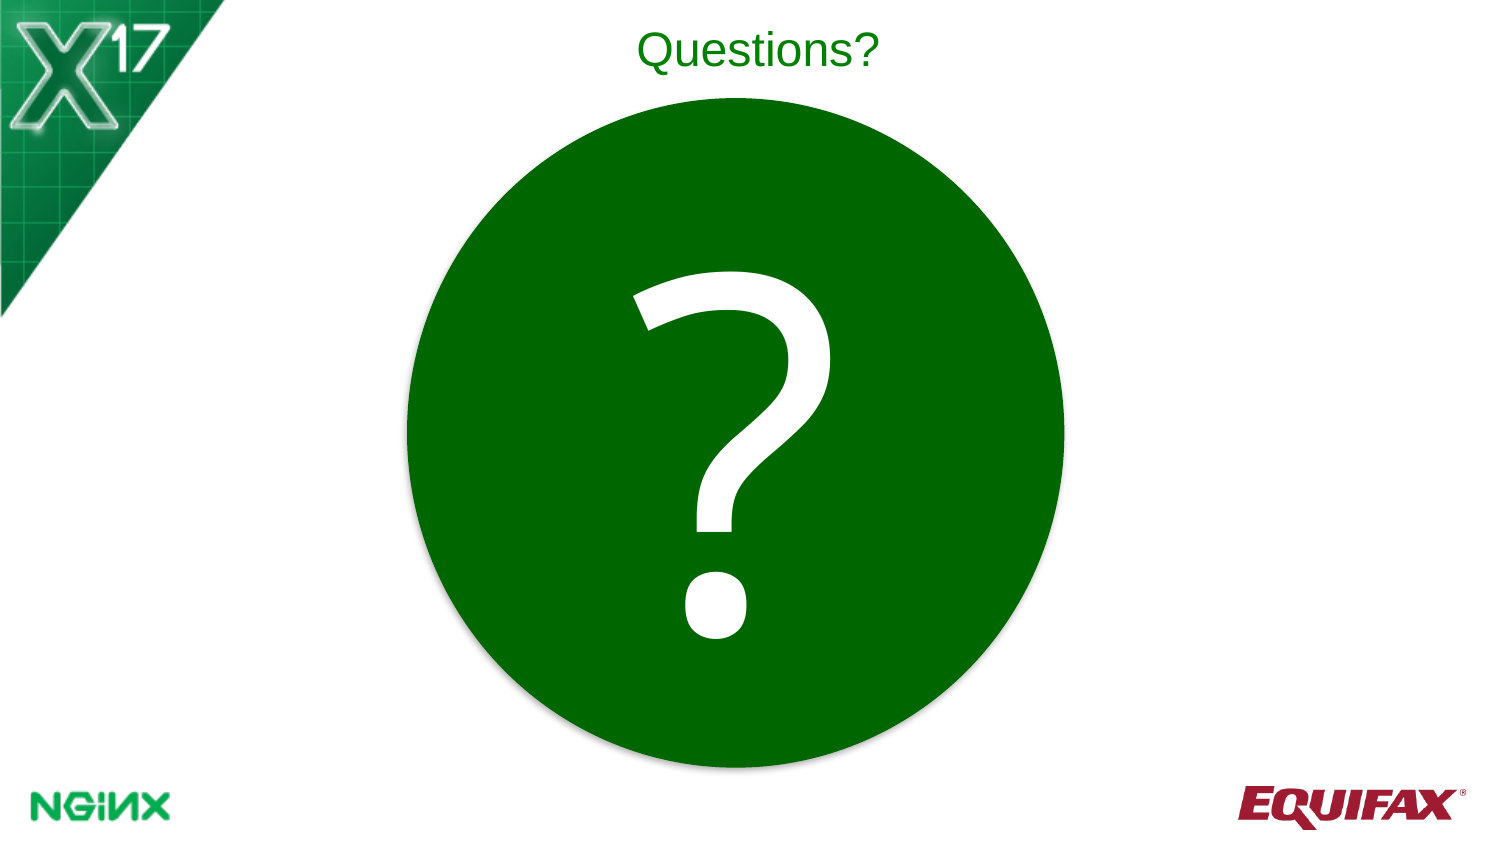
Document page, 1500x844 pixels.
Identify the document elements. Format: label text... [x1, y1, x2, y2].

picture [0, 0, 231, 844]
picture [1238, 786, 1466, 830]
text_box ? [406, 97, 1066, 769]
title Questions? [75, 11, 1442, 85]
